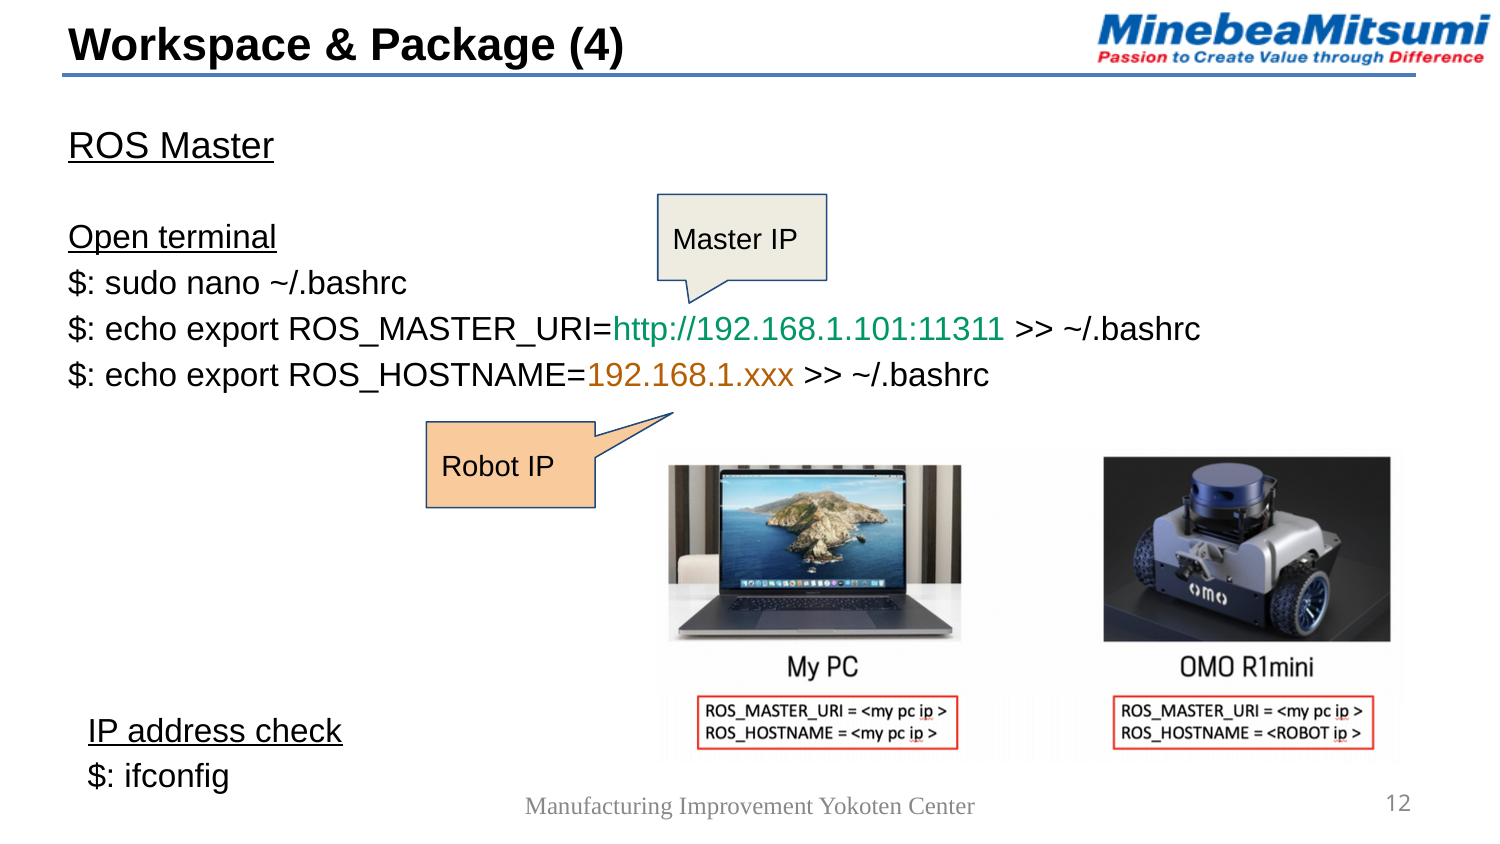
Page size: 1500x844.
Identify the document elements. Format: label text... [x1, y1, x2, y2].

text_box Master IP [657, 194, 827, 304]
text_box Workspace & Package (4) [53, 0, 711, 85]
picture [643, 445, 1412, 772]
text_box IP address check $: ifconfig [72, 687, 378, 804]
text_box Robot IP [426, 412, 674, 508]
slide_number 12 [1074, 782, 1425, 827]
picture [1095, 1, 1498, 68]
text_box Open terminal $: sudo nano ~/.bashrc $: echo export ROS_MASTER_URI=http://192.168.1.101:11311 >> ~/.bashrc $: echo export ROS_HOSTNAME=192.168.1.xxx >> ~/.bashrc [53, 194, 1363, 422]
text_box ROS Master [53, 106, 503, 182]
footer Manufacturing Improvement Yokoten Center [461, 782, 1039, 827]
